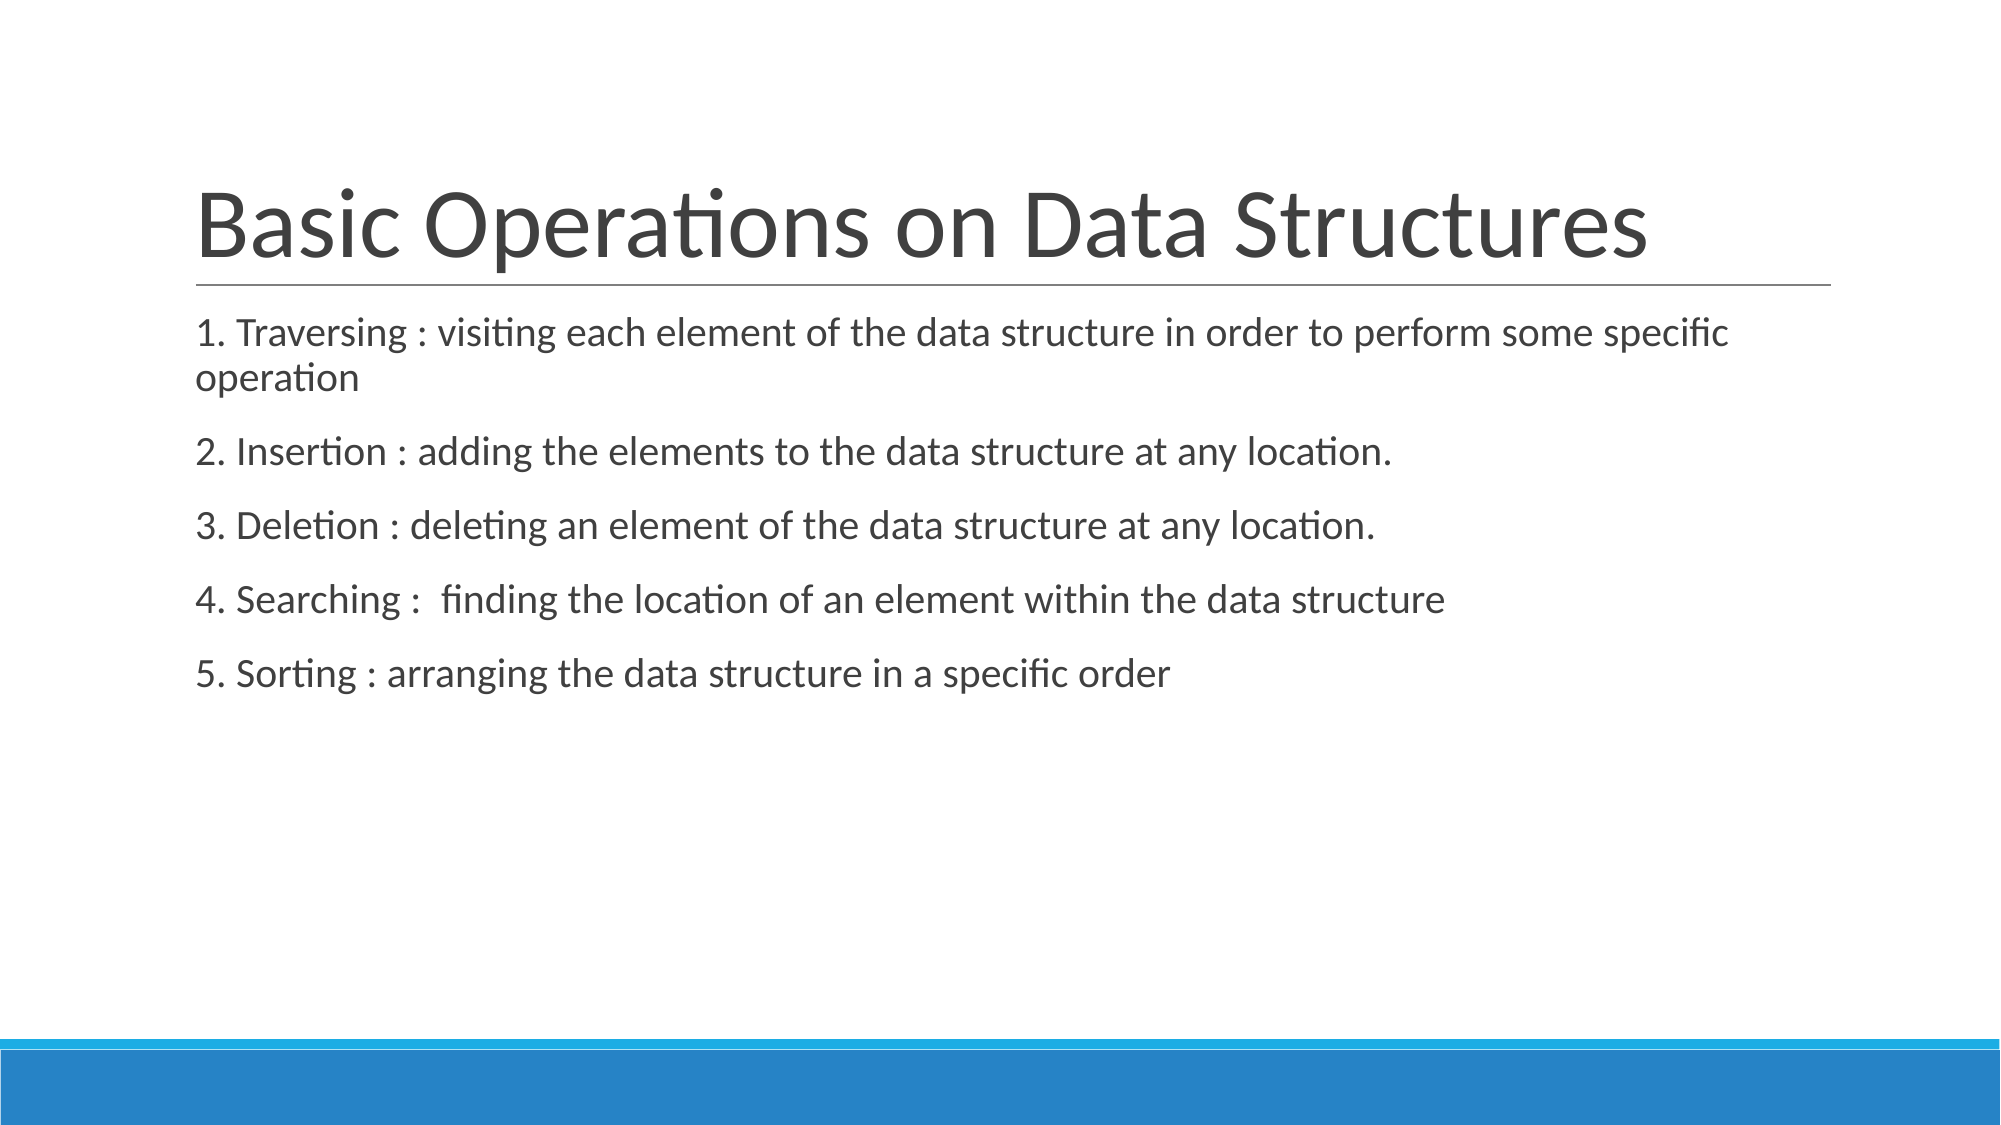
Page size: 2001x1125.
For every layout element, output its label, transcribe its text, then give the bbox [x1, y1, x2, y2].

text_box Basic Operations on Data Structures [180, 47, 1830, 285]
text_box 1. Traversing : visiting each element of the data structure in order to perform some specific operation 2. Insertion : adding the elements to the data structure at any location. 3. Deletion : deleting an element of the data structure at any location. 4. Searching : finding the location of an element within the data structure 5. Sorting : arranging the data structure in a specific order [180, 302, 1830, 963]
